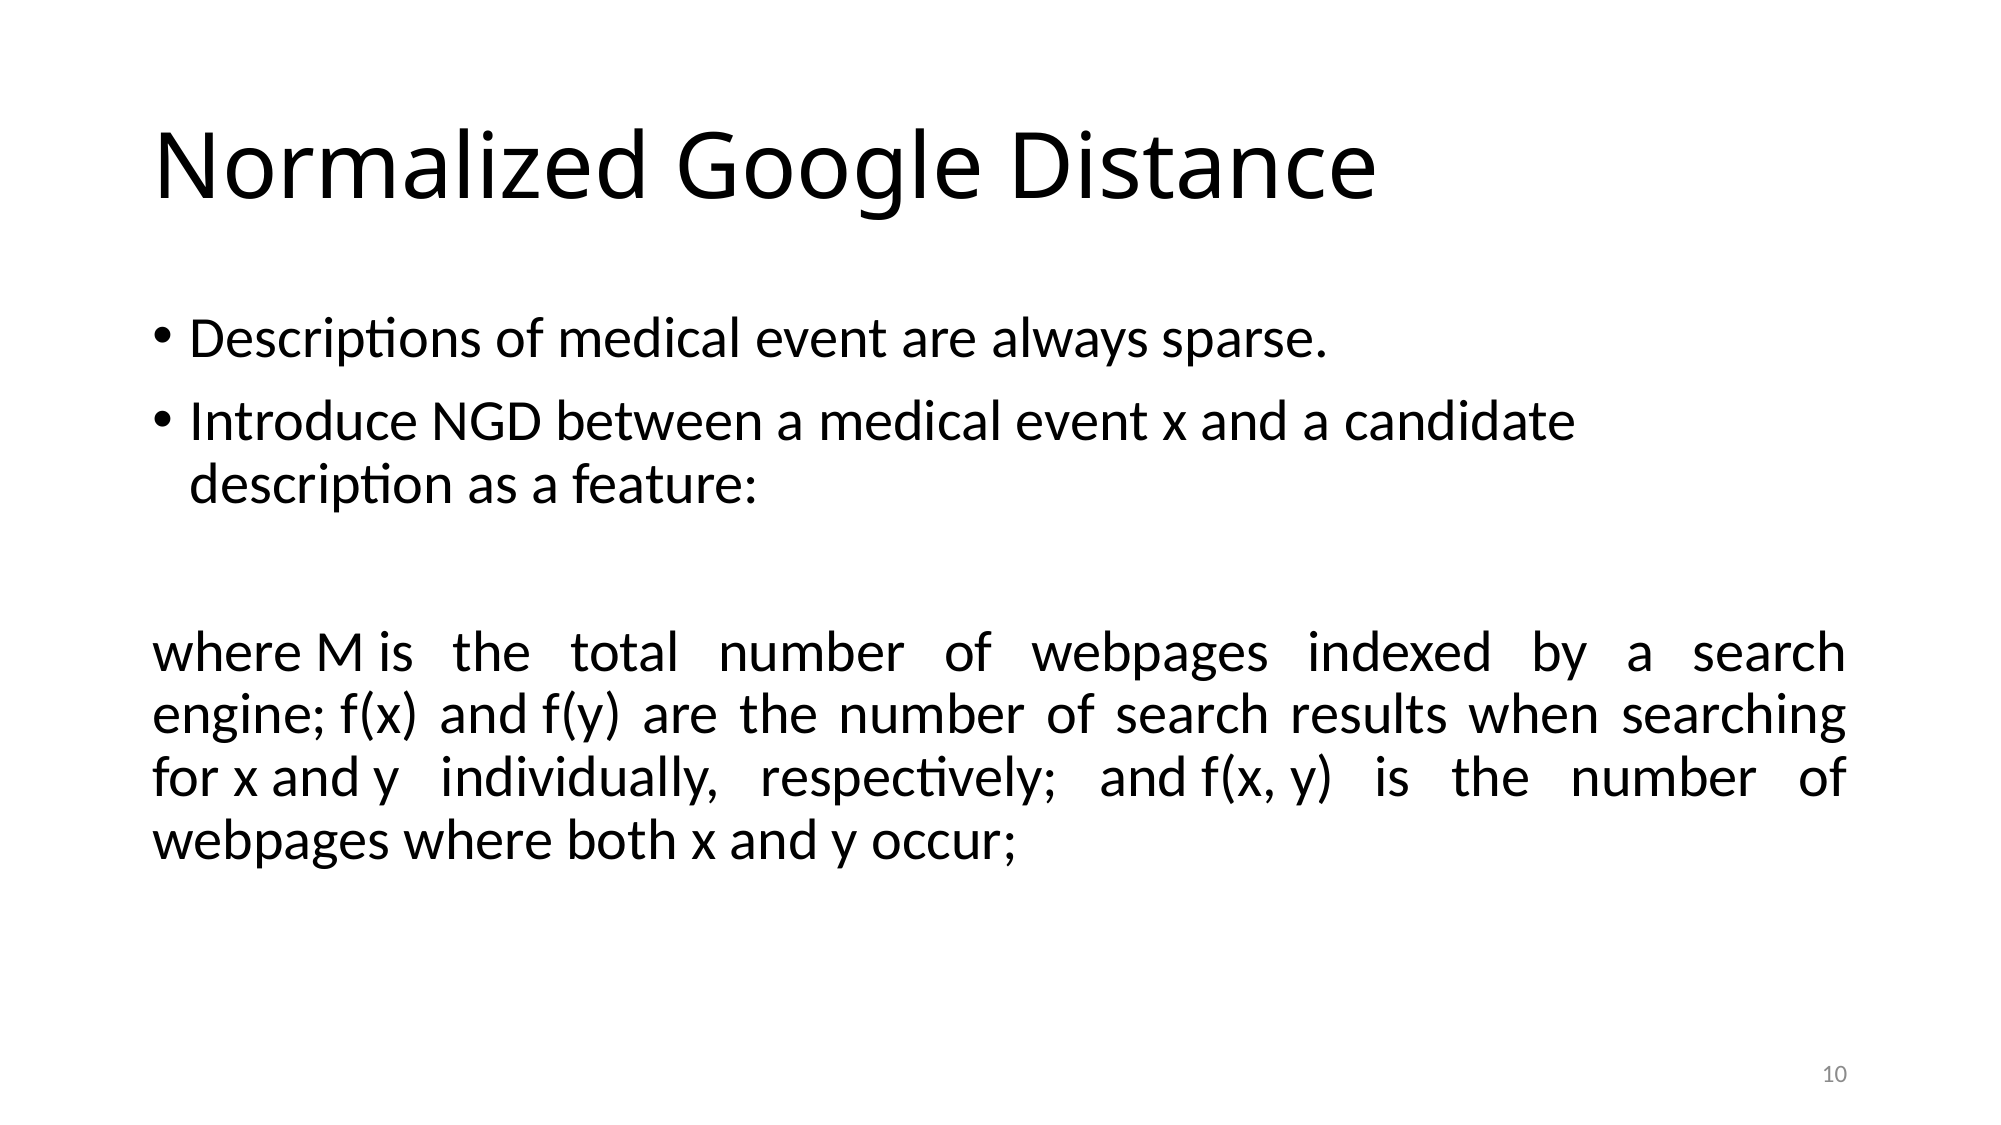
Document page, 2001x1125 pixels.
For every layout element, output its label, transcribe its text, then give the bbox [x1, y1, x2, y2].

title Normalized Google Distance [137, 59, 1863, 278]
slide_number 10 [1412, 1042, 1863, 1103]
